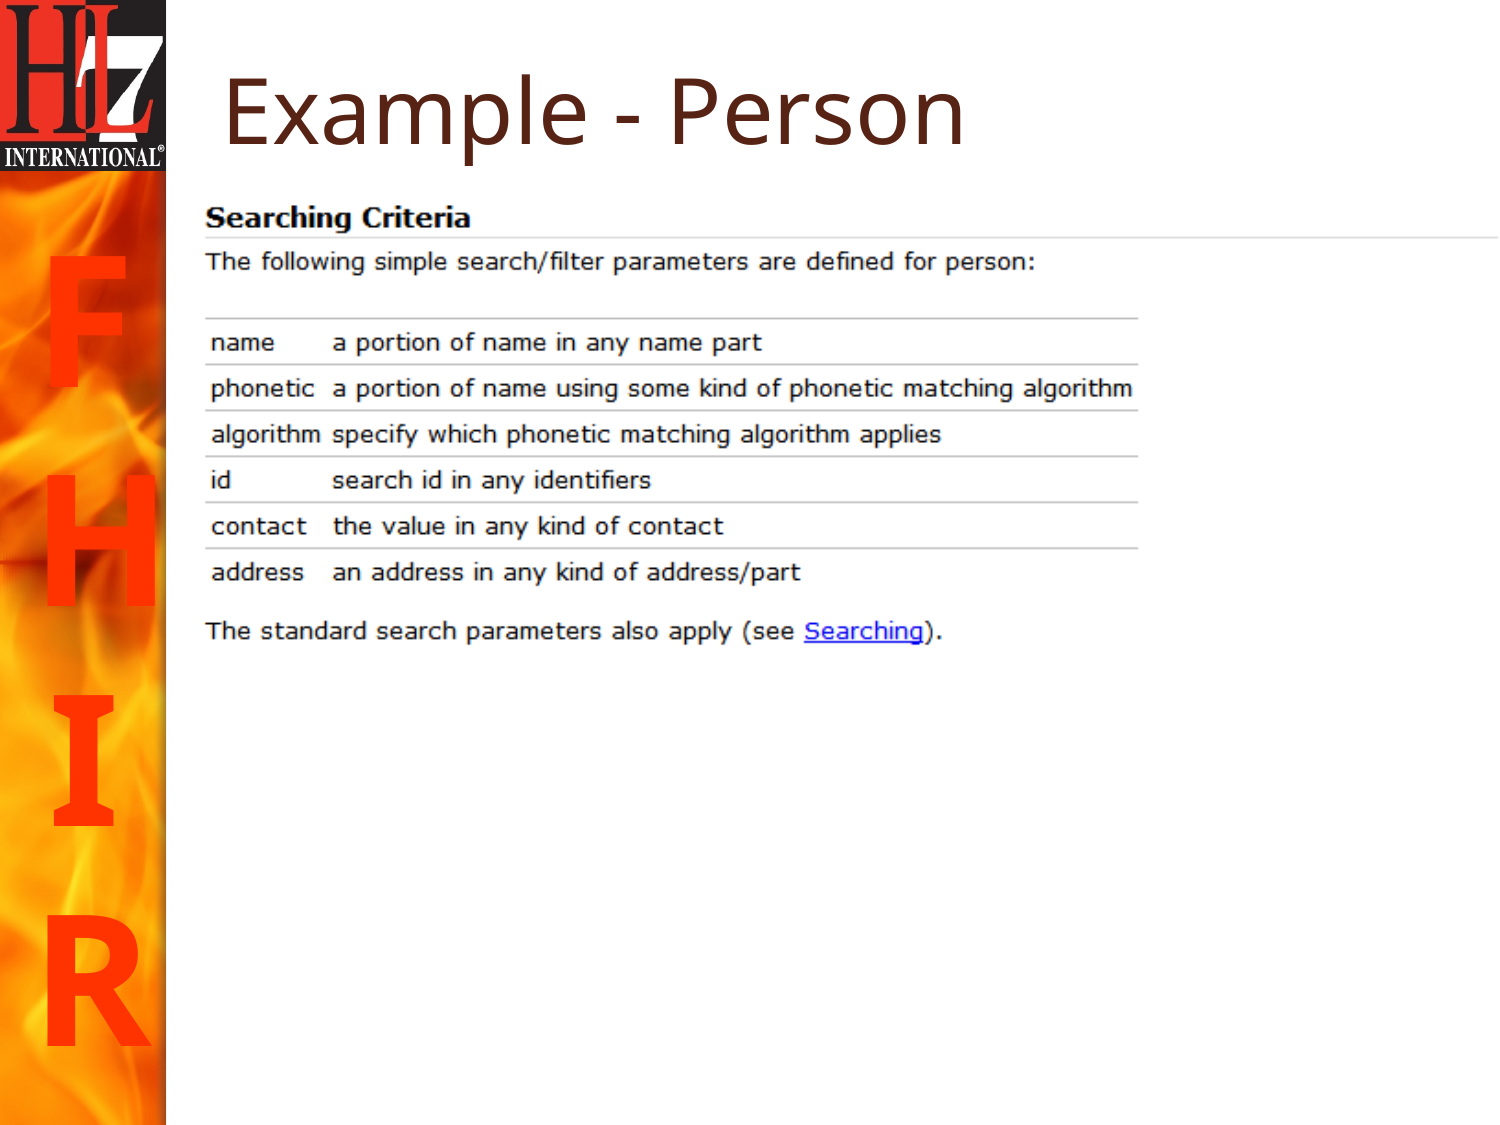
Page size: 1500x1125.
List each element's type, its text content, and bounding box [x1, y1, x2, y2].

title Example - Person [206, 30, 1466, 185]
picture [0, 0, 166, 1125]
picture [191, 192, 1500, 670]
